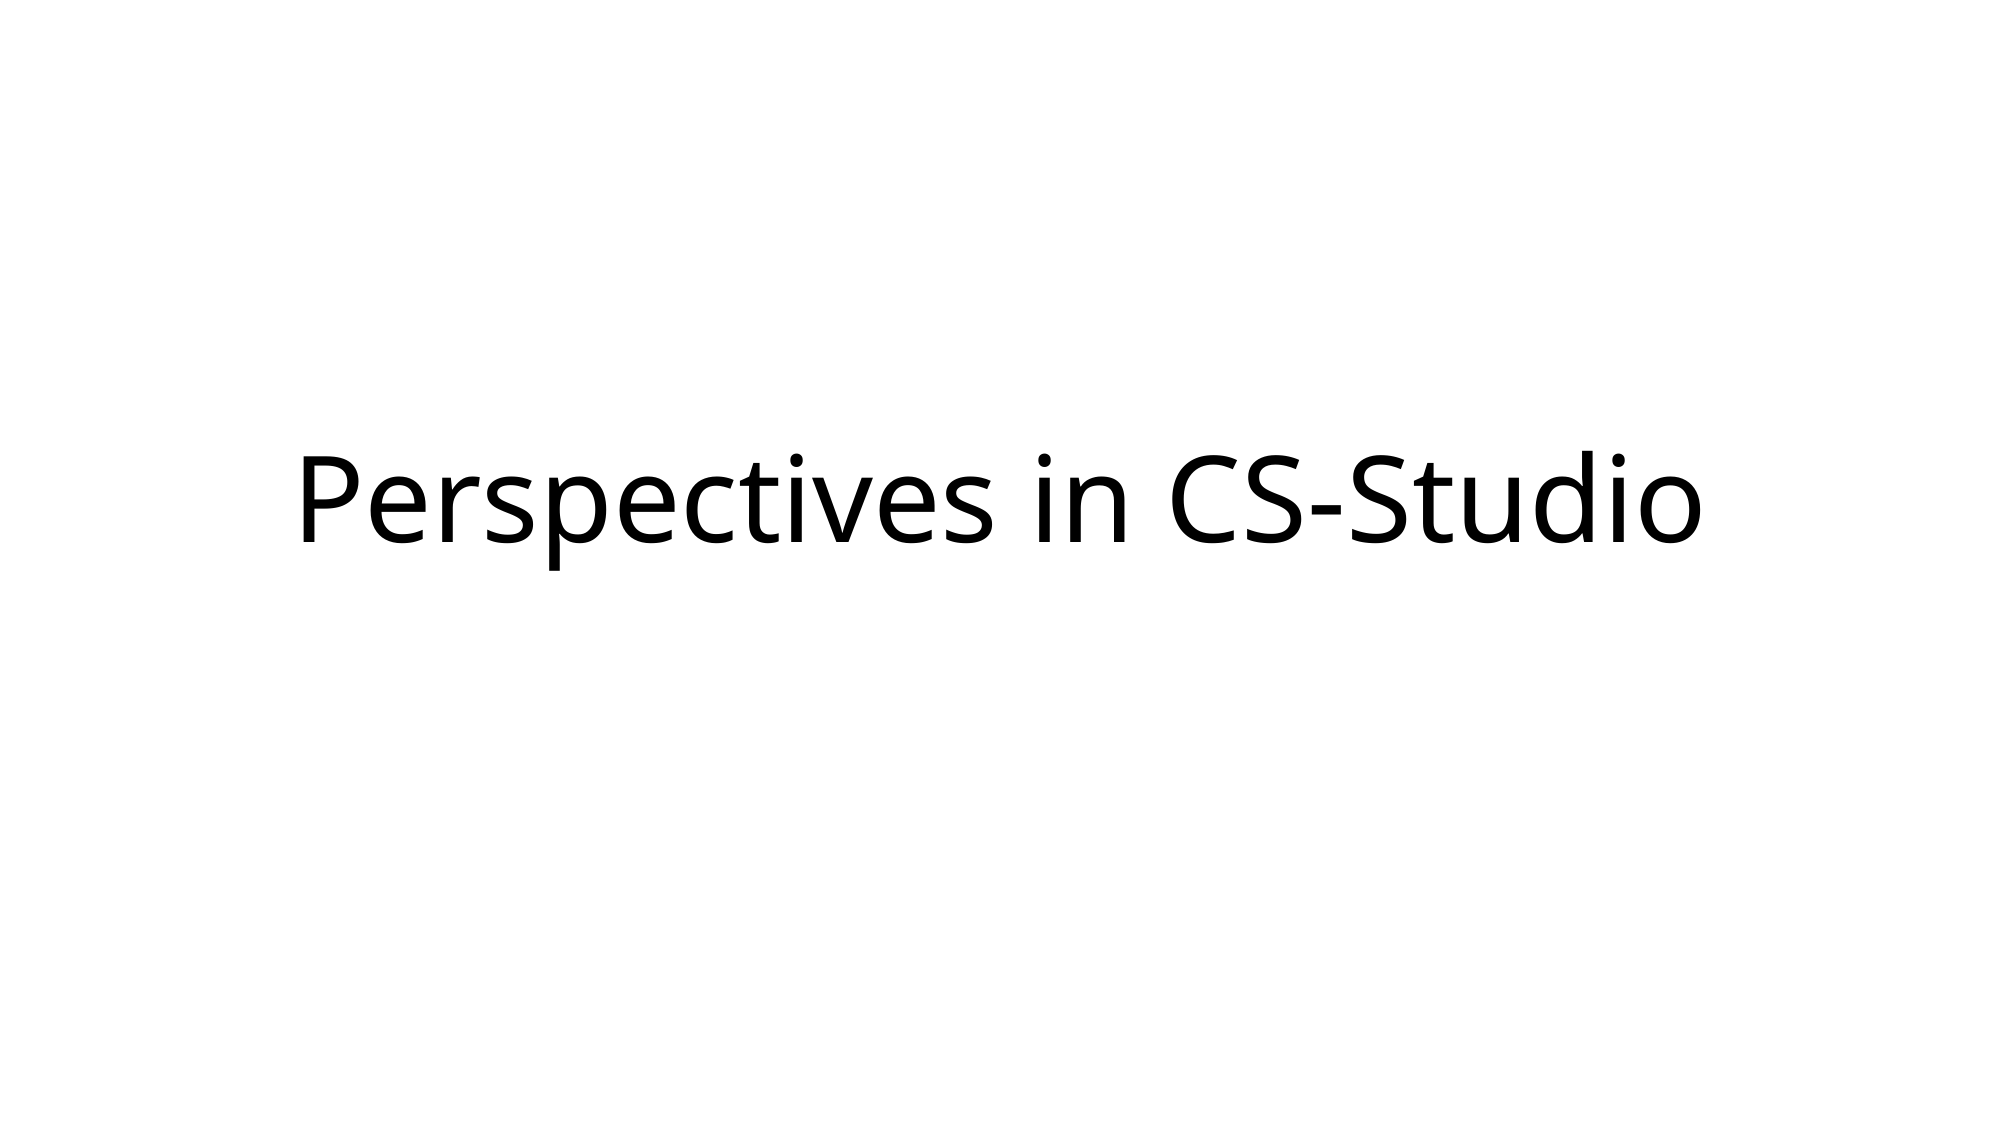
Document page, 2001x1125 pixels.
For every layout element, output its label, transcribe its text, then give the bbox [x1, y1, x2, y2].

title Perspectives in CS-Studio [249, 184, 1750, 576]
